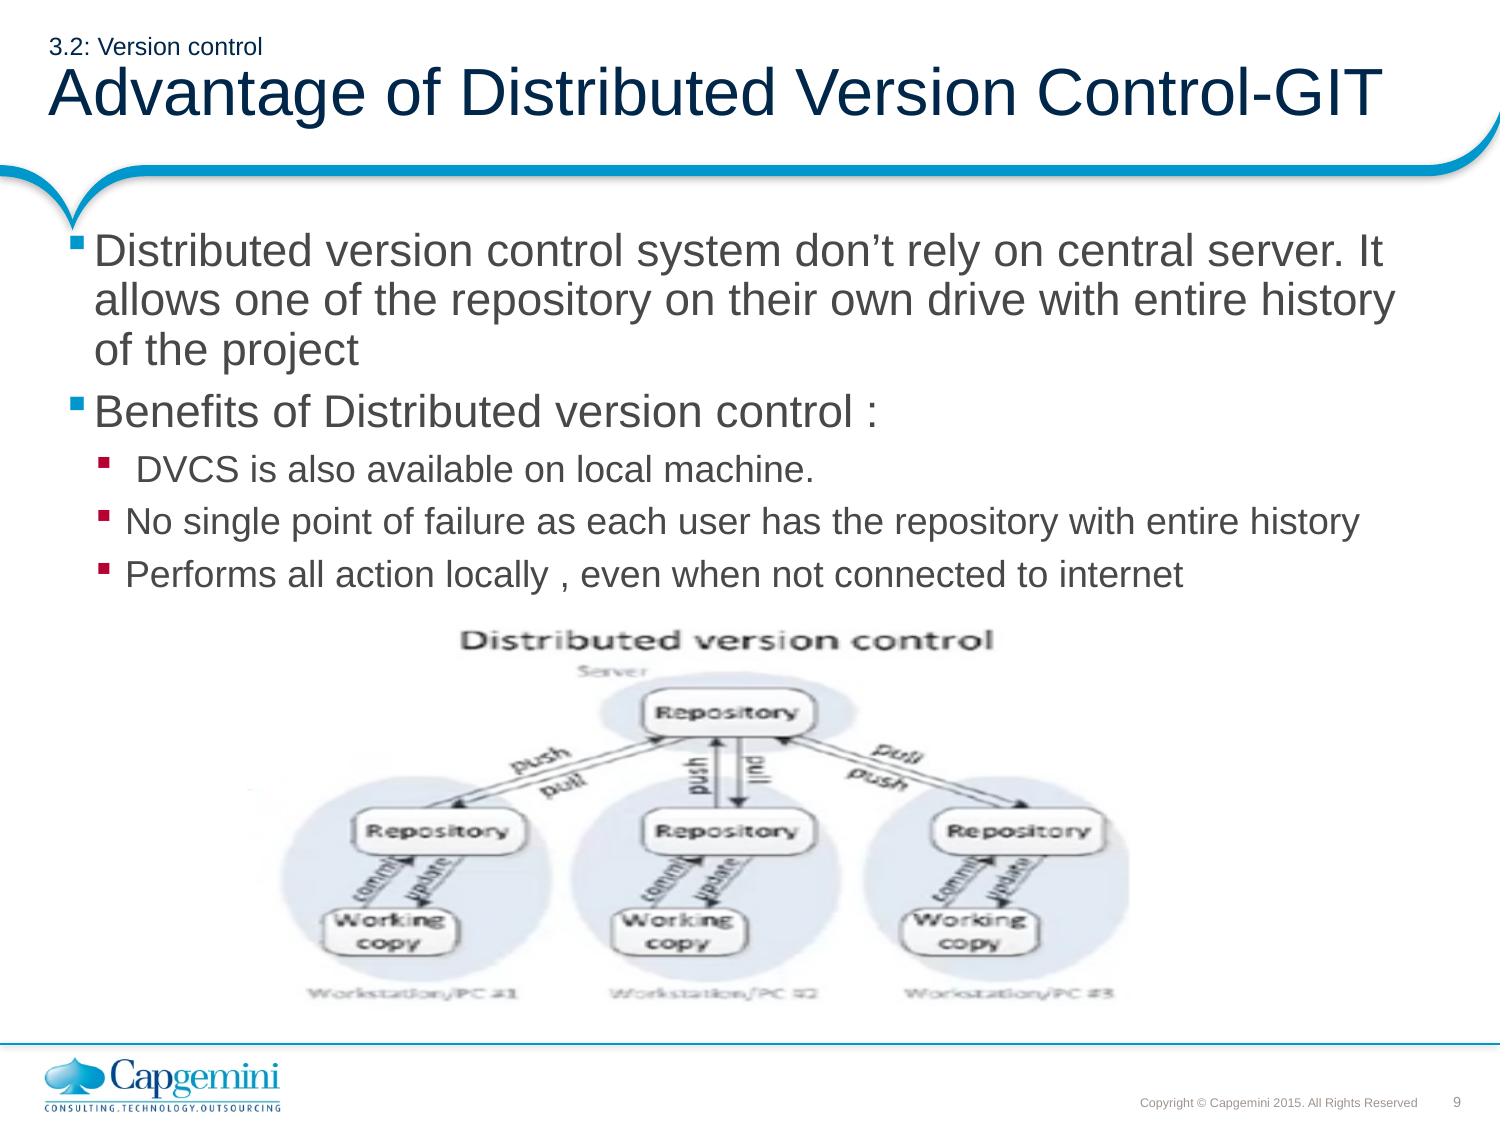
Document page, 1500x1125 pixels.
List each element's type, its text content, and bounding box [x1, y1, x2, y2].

picture [44, 1056, 281, 1113]
picture [246, 627, 1203, 1017]
title 3.2: Version control Advantage of Distributed Version Control-GIT [0, 0, 1500, 165]
list Distributed version control system don’t rely on central server. It allows one of the repository on their own drive with entire history of the project Benefits of Distributed version control : DVCS is also available on local machine. No single point of failure as each user has the repository with entire history Performs all action locally , even when not connected to internet [48, 215, 1457, 1022]
